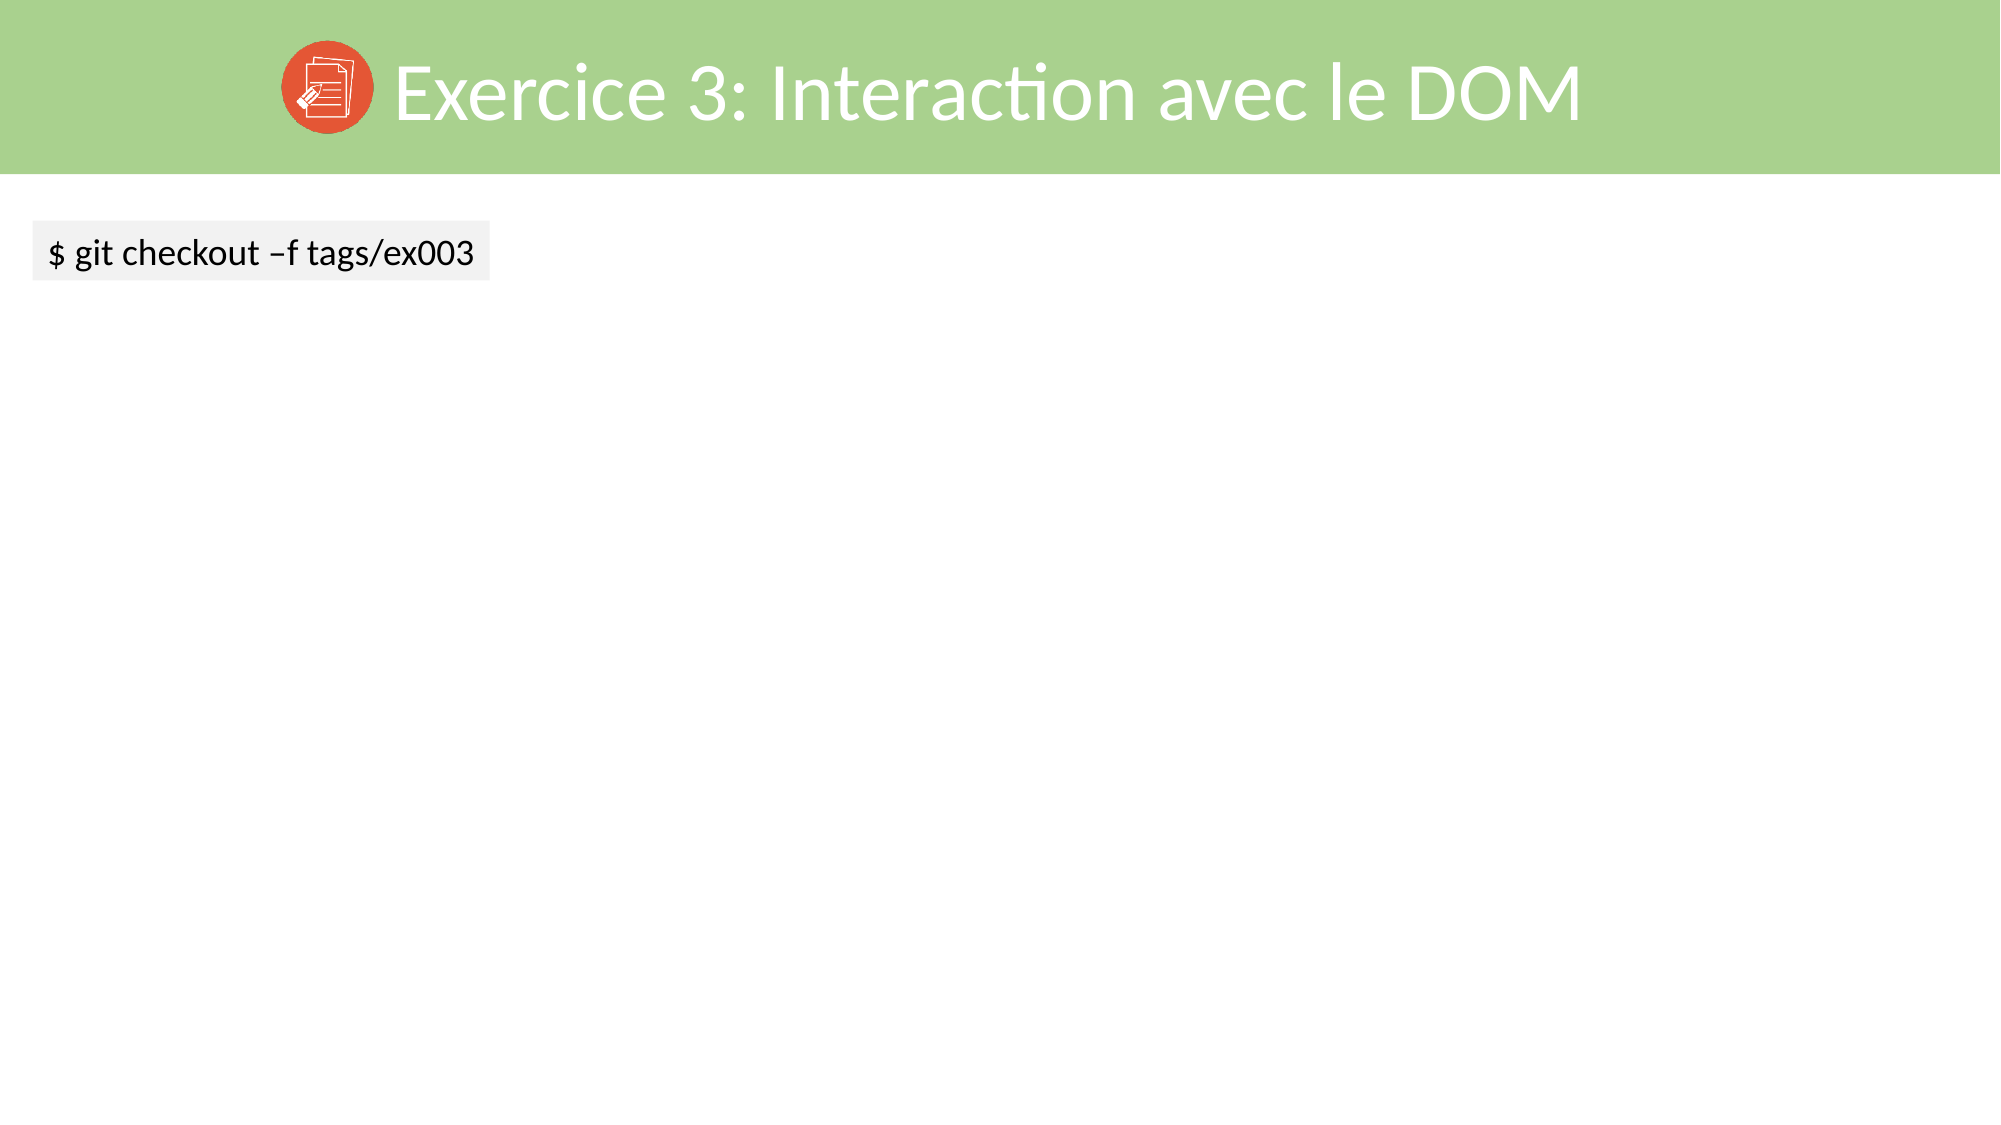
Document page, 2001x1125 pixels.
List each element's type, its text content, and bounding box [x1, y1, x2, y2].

picture [277, 36, 378, 138]
text_box $ git checkout –f tags/ex003 [32, 220, 490, 281]
text_box Exercice 3: Interaction avec le DOM [0, 0, 2000, 175]
